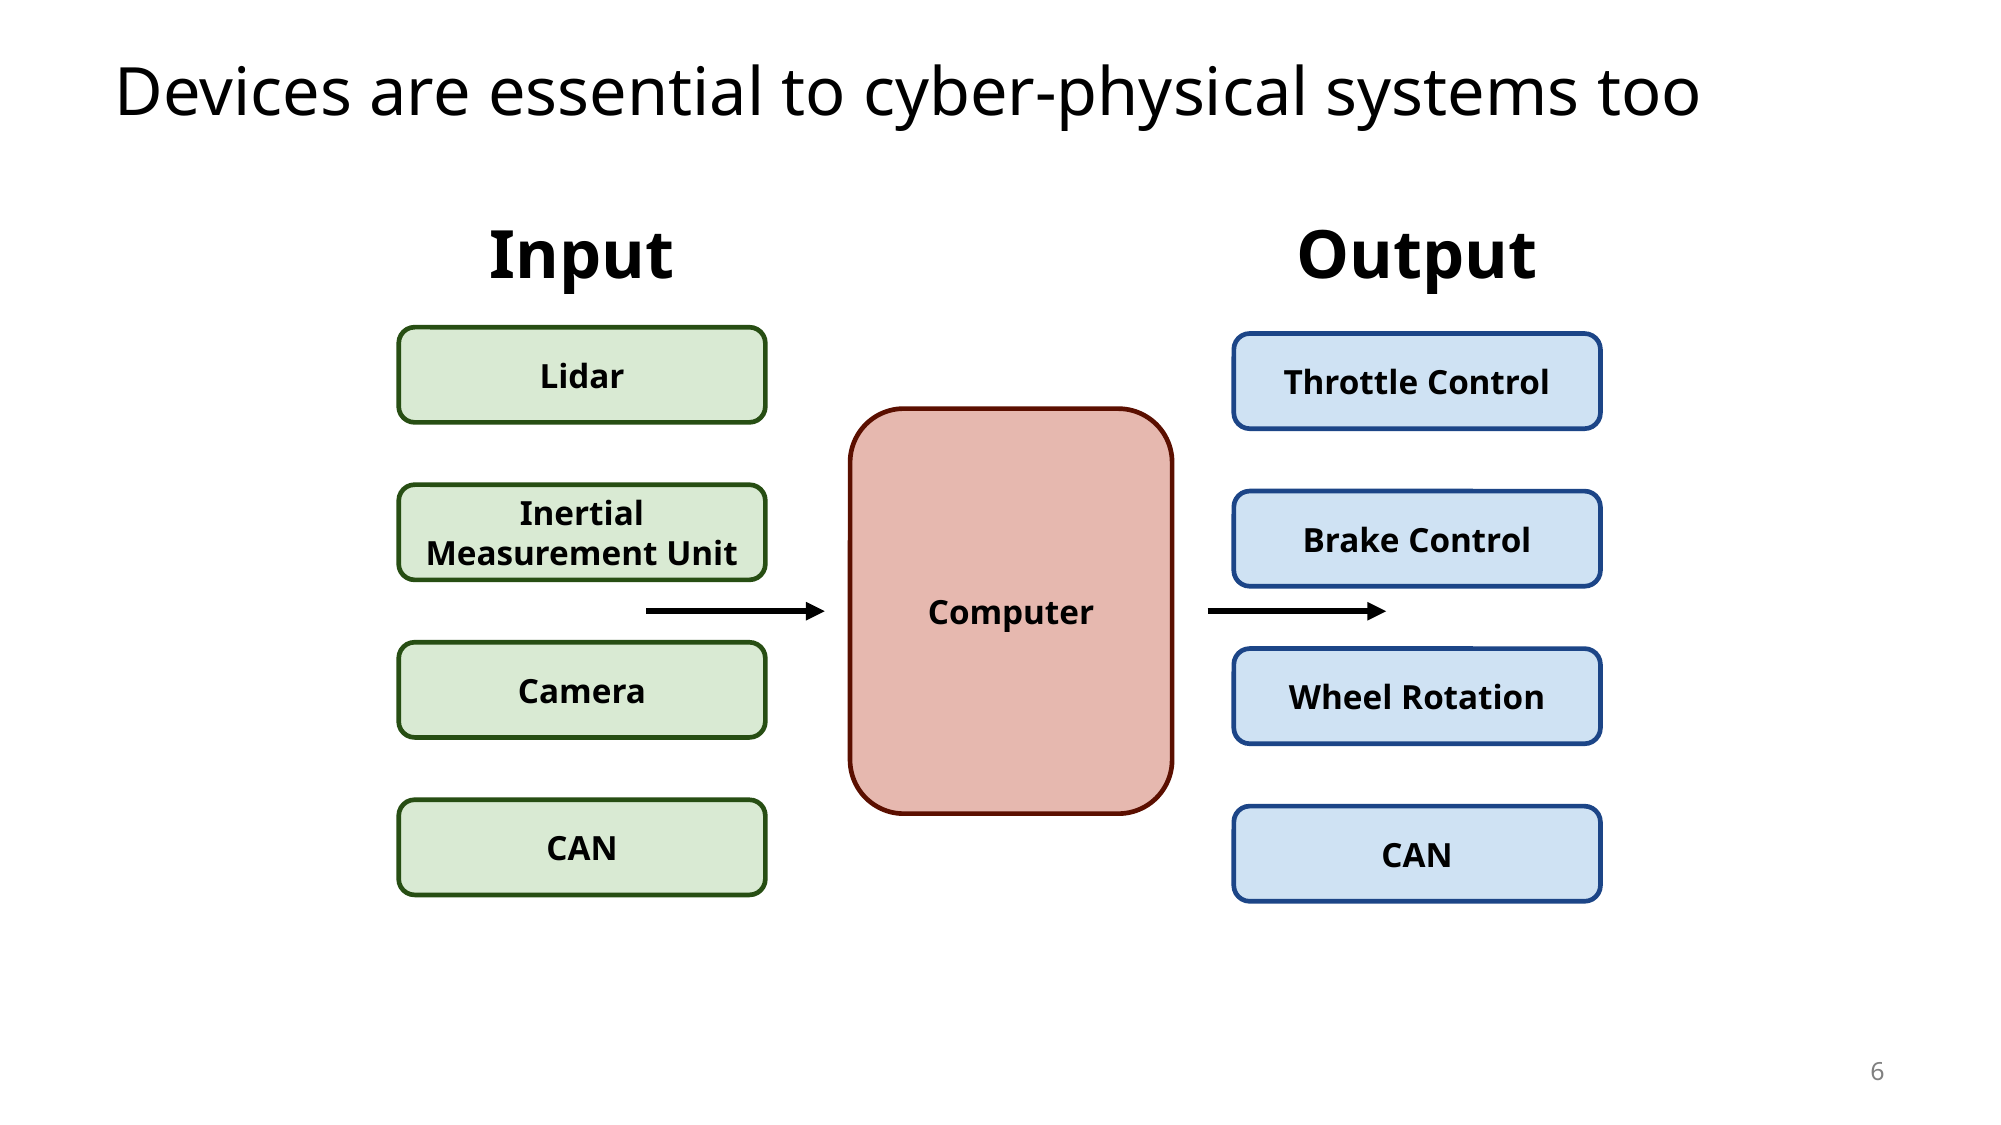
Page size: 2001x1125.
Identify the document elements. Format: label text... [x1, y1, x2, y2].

title Devices are essential to cyber-physical systems too [99, 37, 1900, 150]
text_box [398, 204, 1601, 902]
slide_number 6 [1749, 1042, 1900, 1103]
